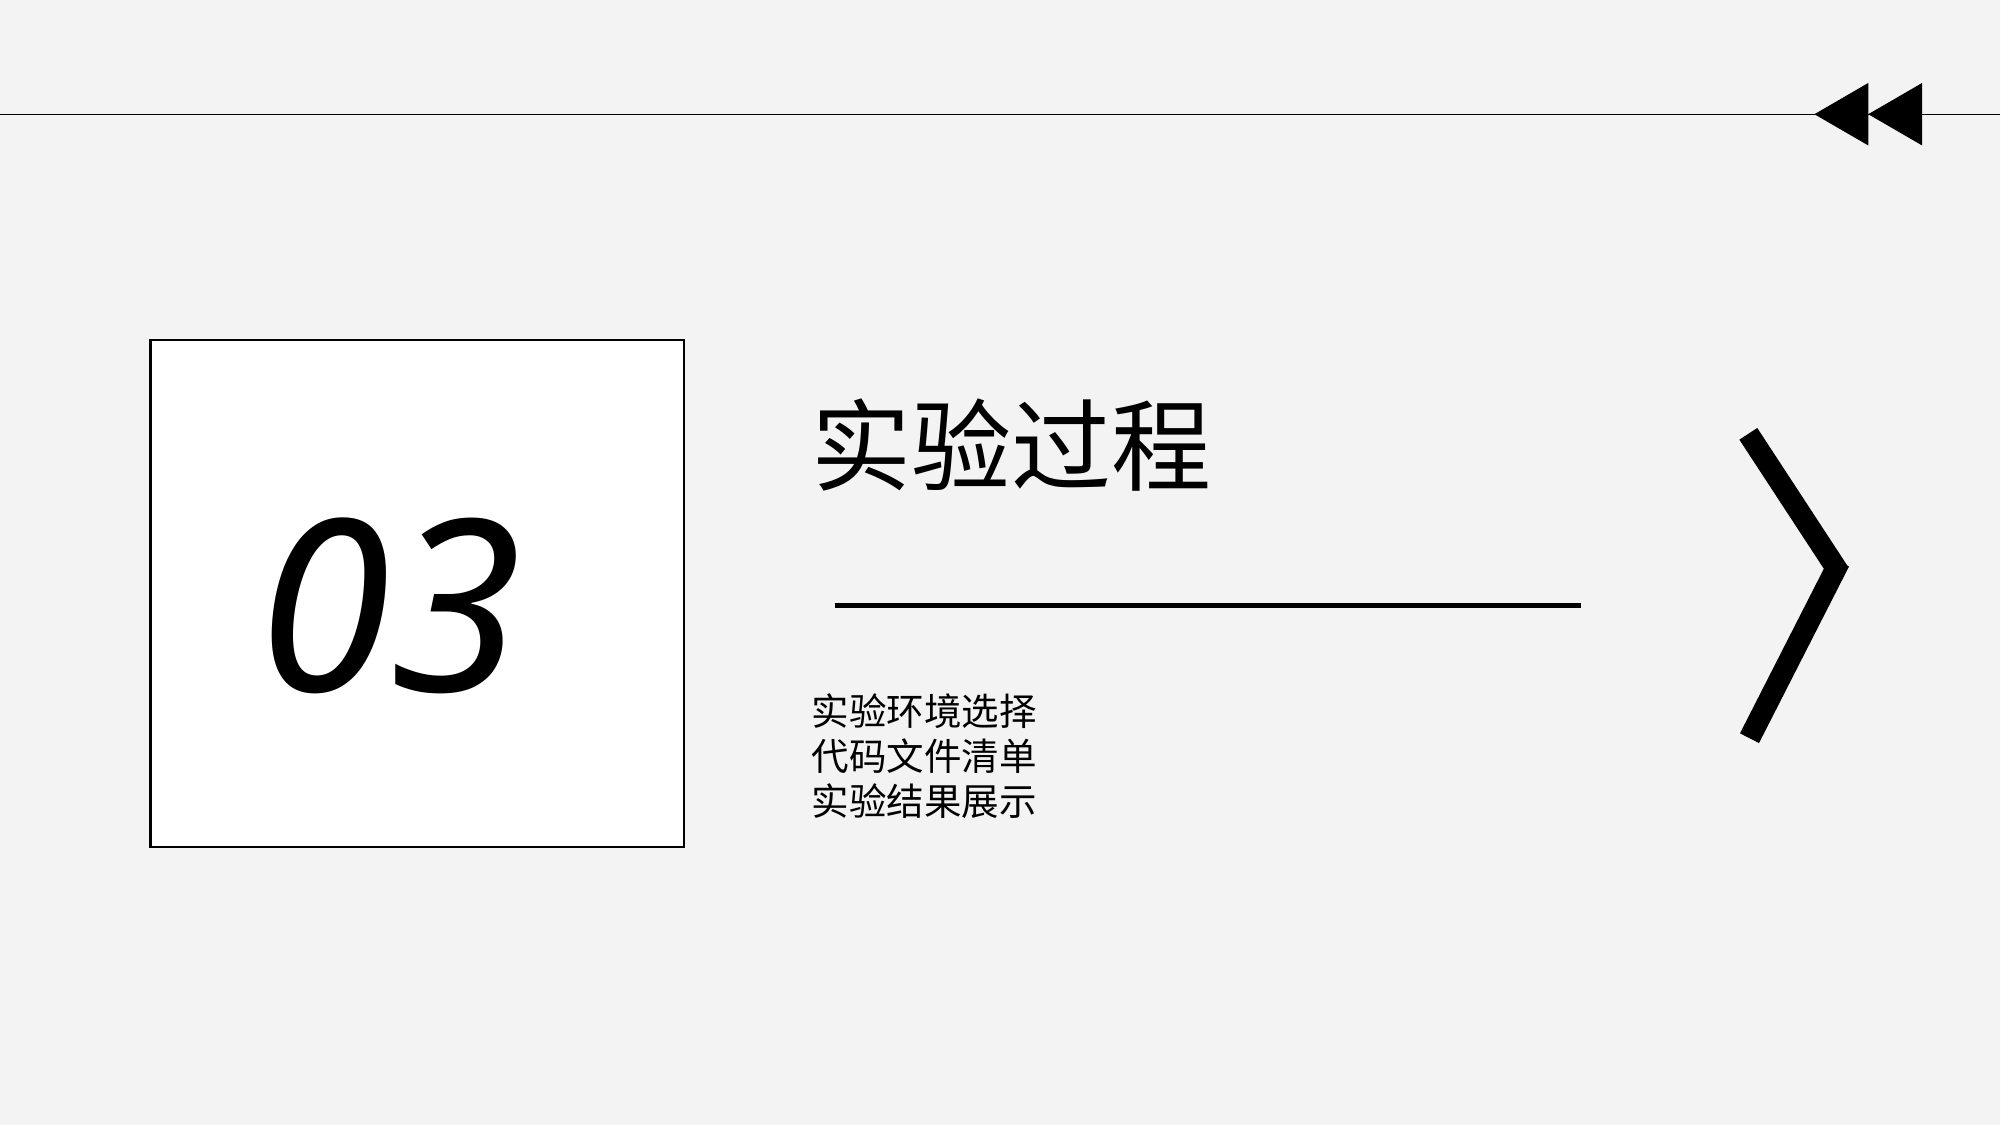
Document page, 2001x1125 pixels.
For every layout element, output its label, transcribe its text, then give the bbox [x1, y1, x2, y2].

picture [0, 0, 2001, 1125]
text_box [1748, 433, 1840, 739]
text_box 实验环境选择 代码文件清单 实验结果展示 [797, 680, 1714, 831]
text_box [150, 340, 685, 847]
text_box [0, 82, 2000, 146]
text_box 实验过程 [797, 376, 1582, 511]
